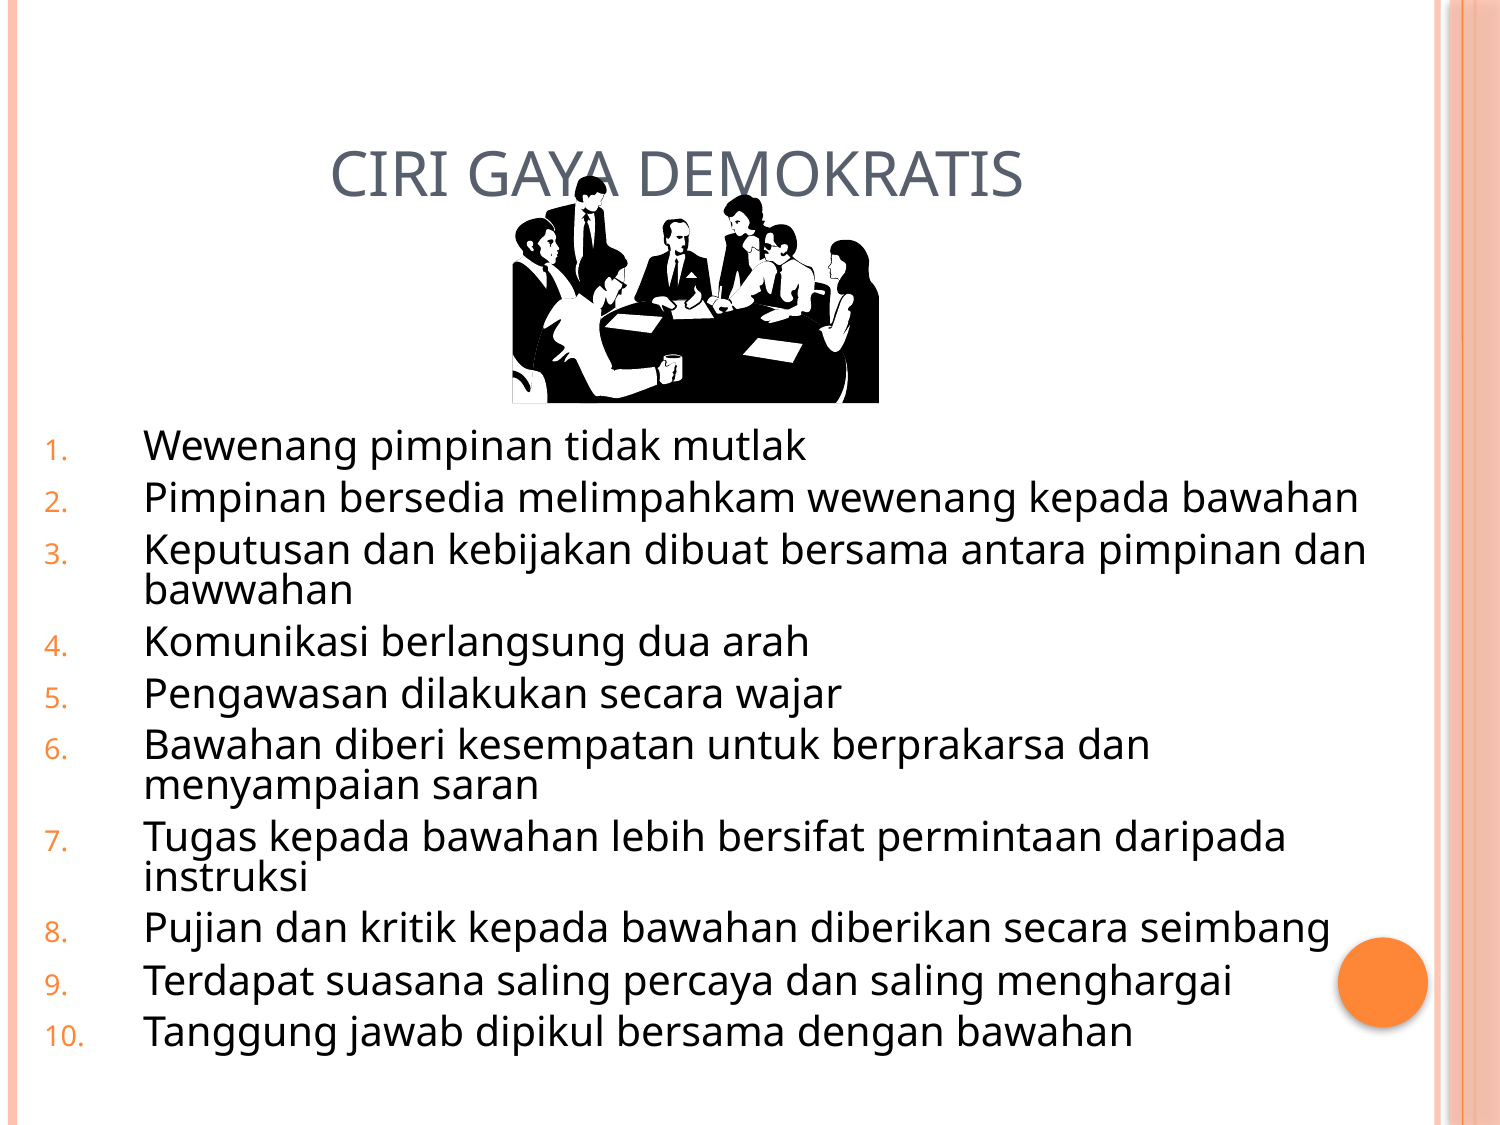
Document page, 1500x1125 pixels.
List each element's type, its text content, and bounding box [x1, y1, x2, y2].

title Ciri Gaya Demokratis [314, 28, 1250, 217]
list Wewenang pimpinan tidak mutlak Pimpinan bersedia melimpahkam wewenang kepada bawahan Keputusan dan kebijakan dibuat bersama antara pimpinan dan bawwahan Komunikasi berlangsung dua arah Pengawasan dilakukan secara wajar Bawahan diberi kesempatan untuk berprakarsa dan menyampaian saran Tugas kepada bawahan lebih bersifat permintaan daripada instruksi Pujian dan kritik kepada bawahan diberikan secara seimbang Terdapat suasana saling percaya dan saling menghargai Tanggung jawab dipikul bersama dengan bawahan [29, 421, 1455, 1067]
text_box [503, 175, 880, 404]
